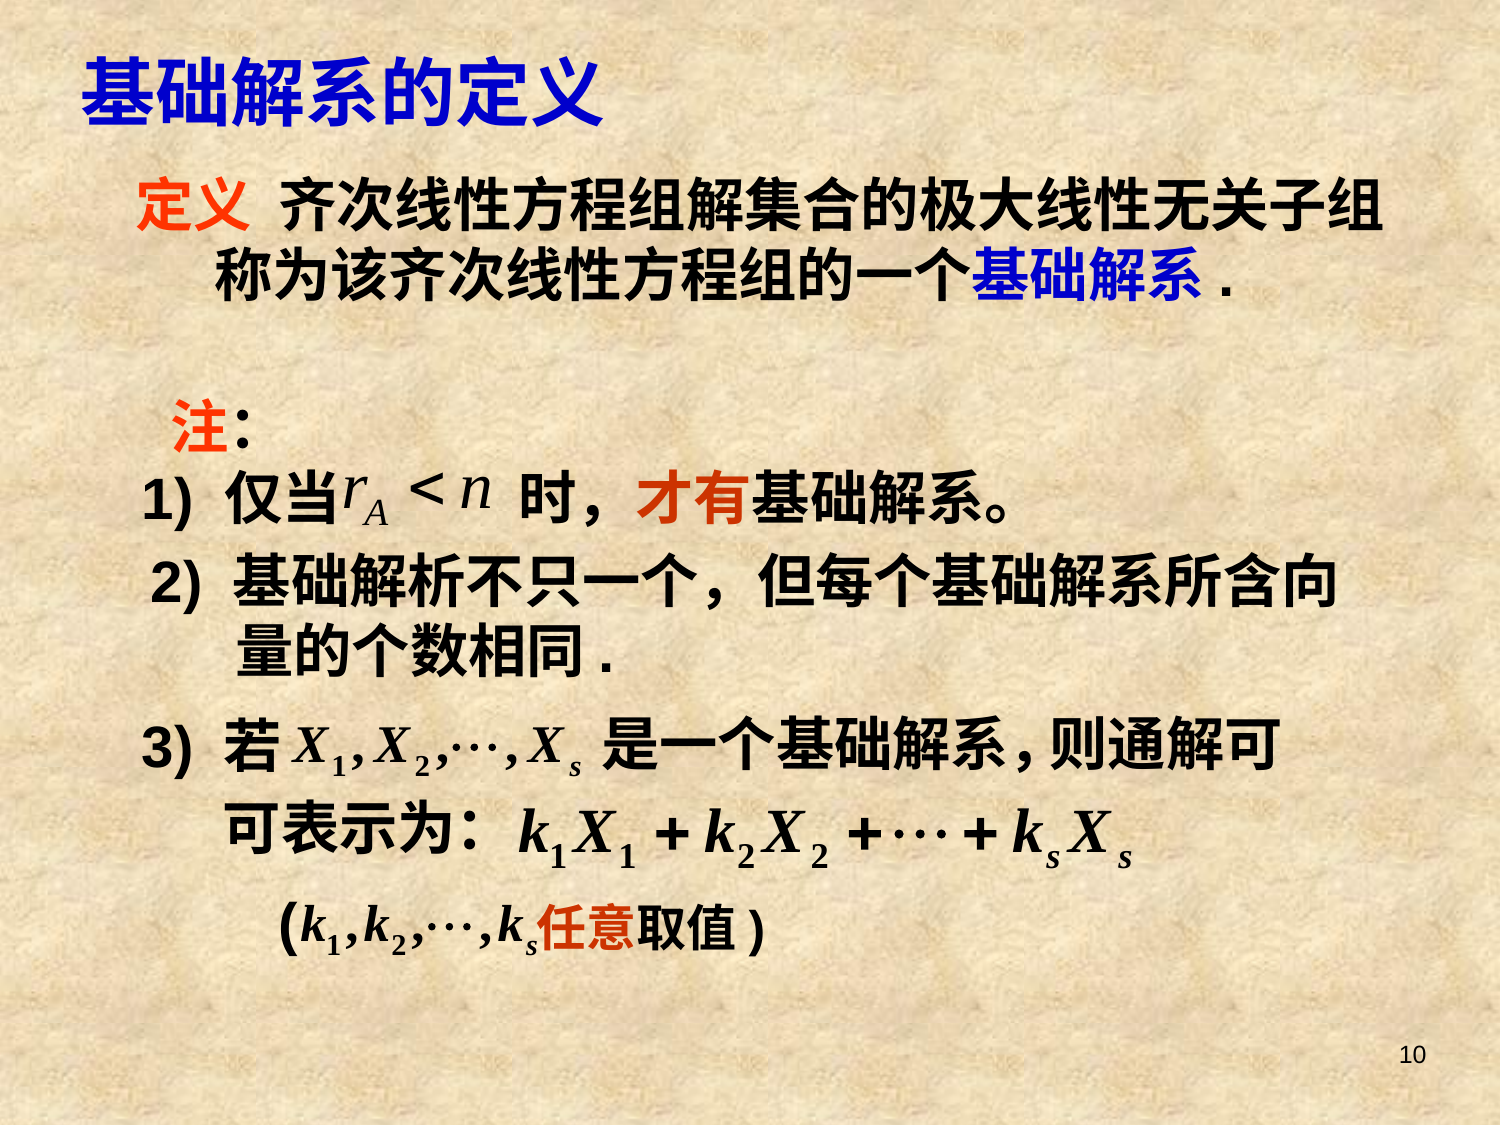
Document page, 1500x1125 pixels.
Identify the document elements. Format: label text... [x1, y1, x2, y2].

text_box 时，才有基础解系。 [507, 453, 1058, 536]
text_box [509, 793, 1145, 880]
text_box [332, 446, 503, 537]
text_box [281, 713, 593, 786]
text_box 定义 齐次线性方程组解集合的极大线性无关子组 称为该齐次线性方程组的一个基础解系. [53, 160, 1400, 316]
text_box 则通解可 [1034, 699, 1298, 784]
text_box 2) 基础解析不只一个，但每个基础解系所含向 量的个数相同. [135, 536, 1365, 692]
text_box 是一个基础解系， [586, 699, 1034, 784]
text_box 任意取值) [521, 889, 780, 964]
text_box ( [263, 878, 313, 964]
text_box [293, 892, 546, 964]
picture [0, 0, 1500, 1125]
text_box 可表示为： [207, 784, 506, 870]
text_box 3) 若 [126, 701, 297, 787]
title 基础解系的定义 [64, 42, 1341, 138]
text_box 1) 仅当 [127, 453, 327, 539]
text_box 注： [76, 382, 302, 468]
